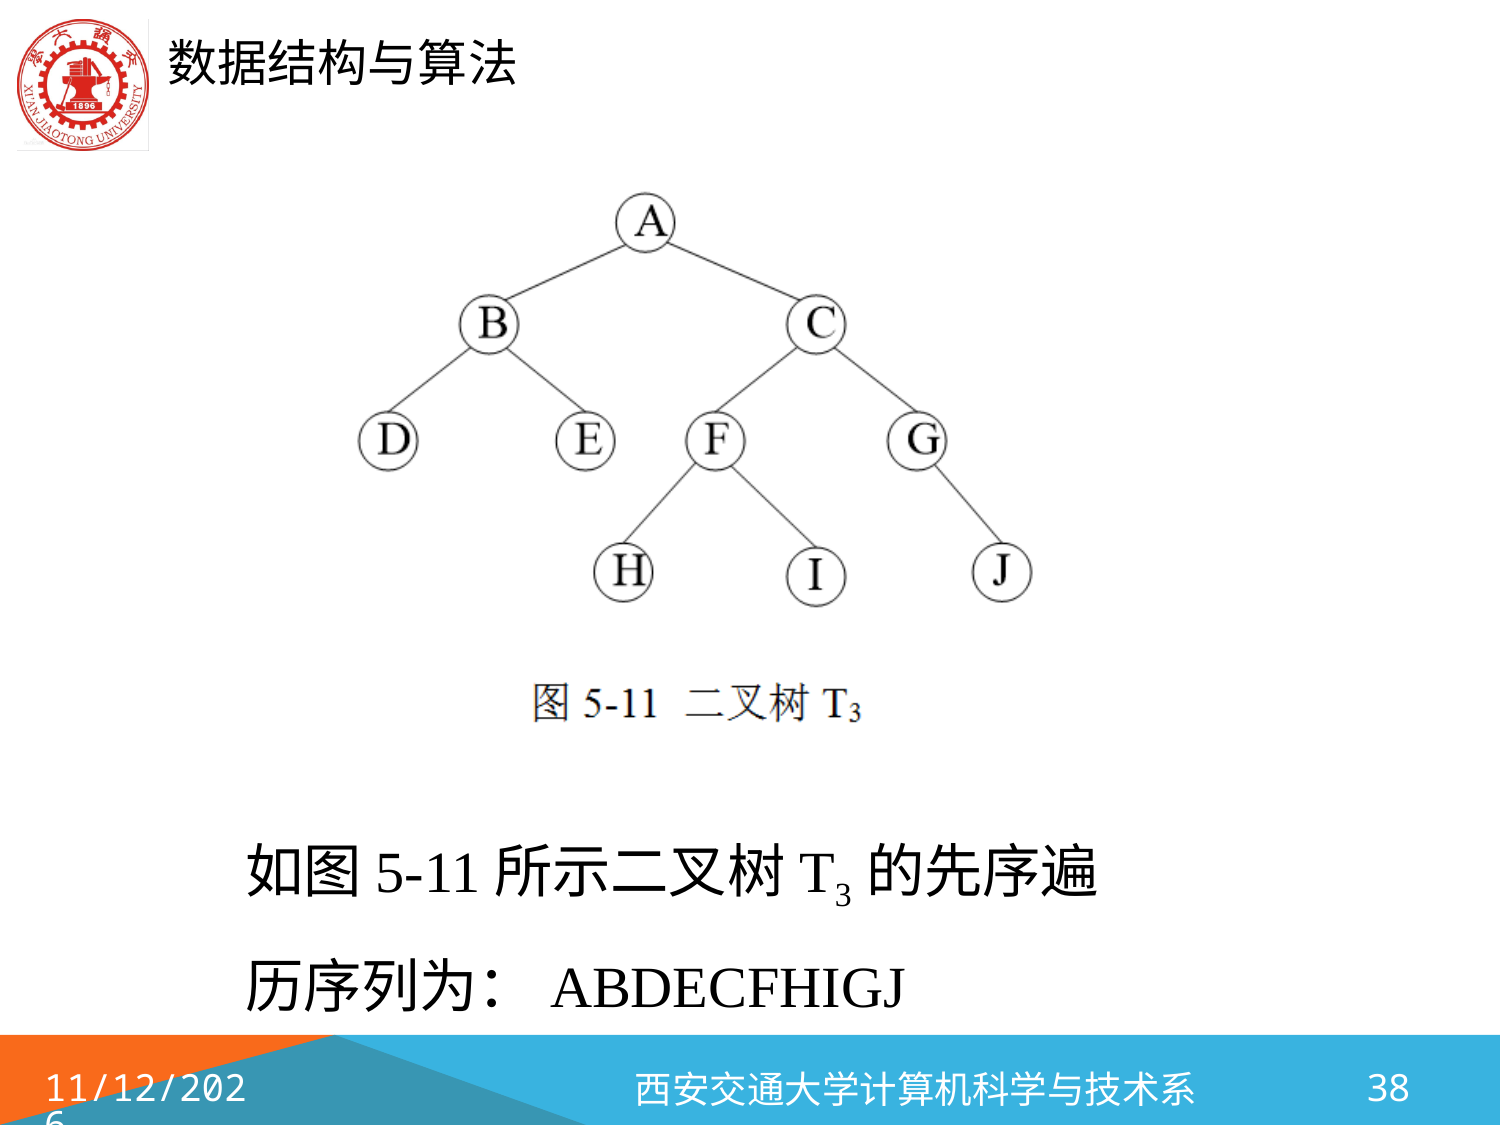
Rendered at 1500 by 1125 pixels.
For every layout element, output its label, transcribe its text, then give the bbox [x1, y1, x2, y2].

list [331, 189, 1070, 728]
picture [17, 19, 149, 151]
text_box 如图5-11所示二叉树T3的先序遍历序列为：ABDECFHIGJ [230, 786, 1164, 1026]
